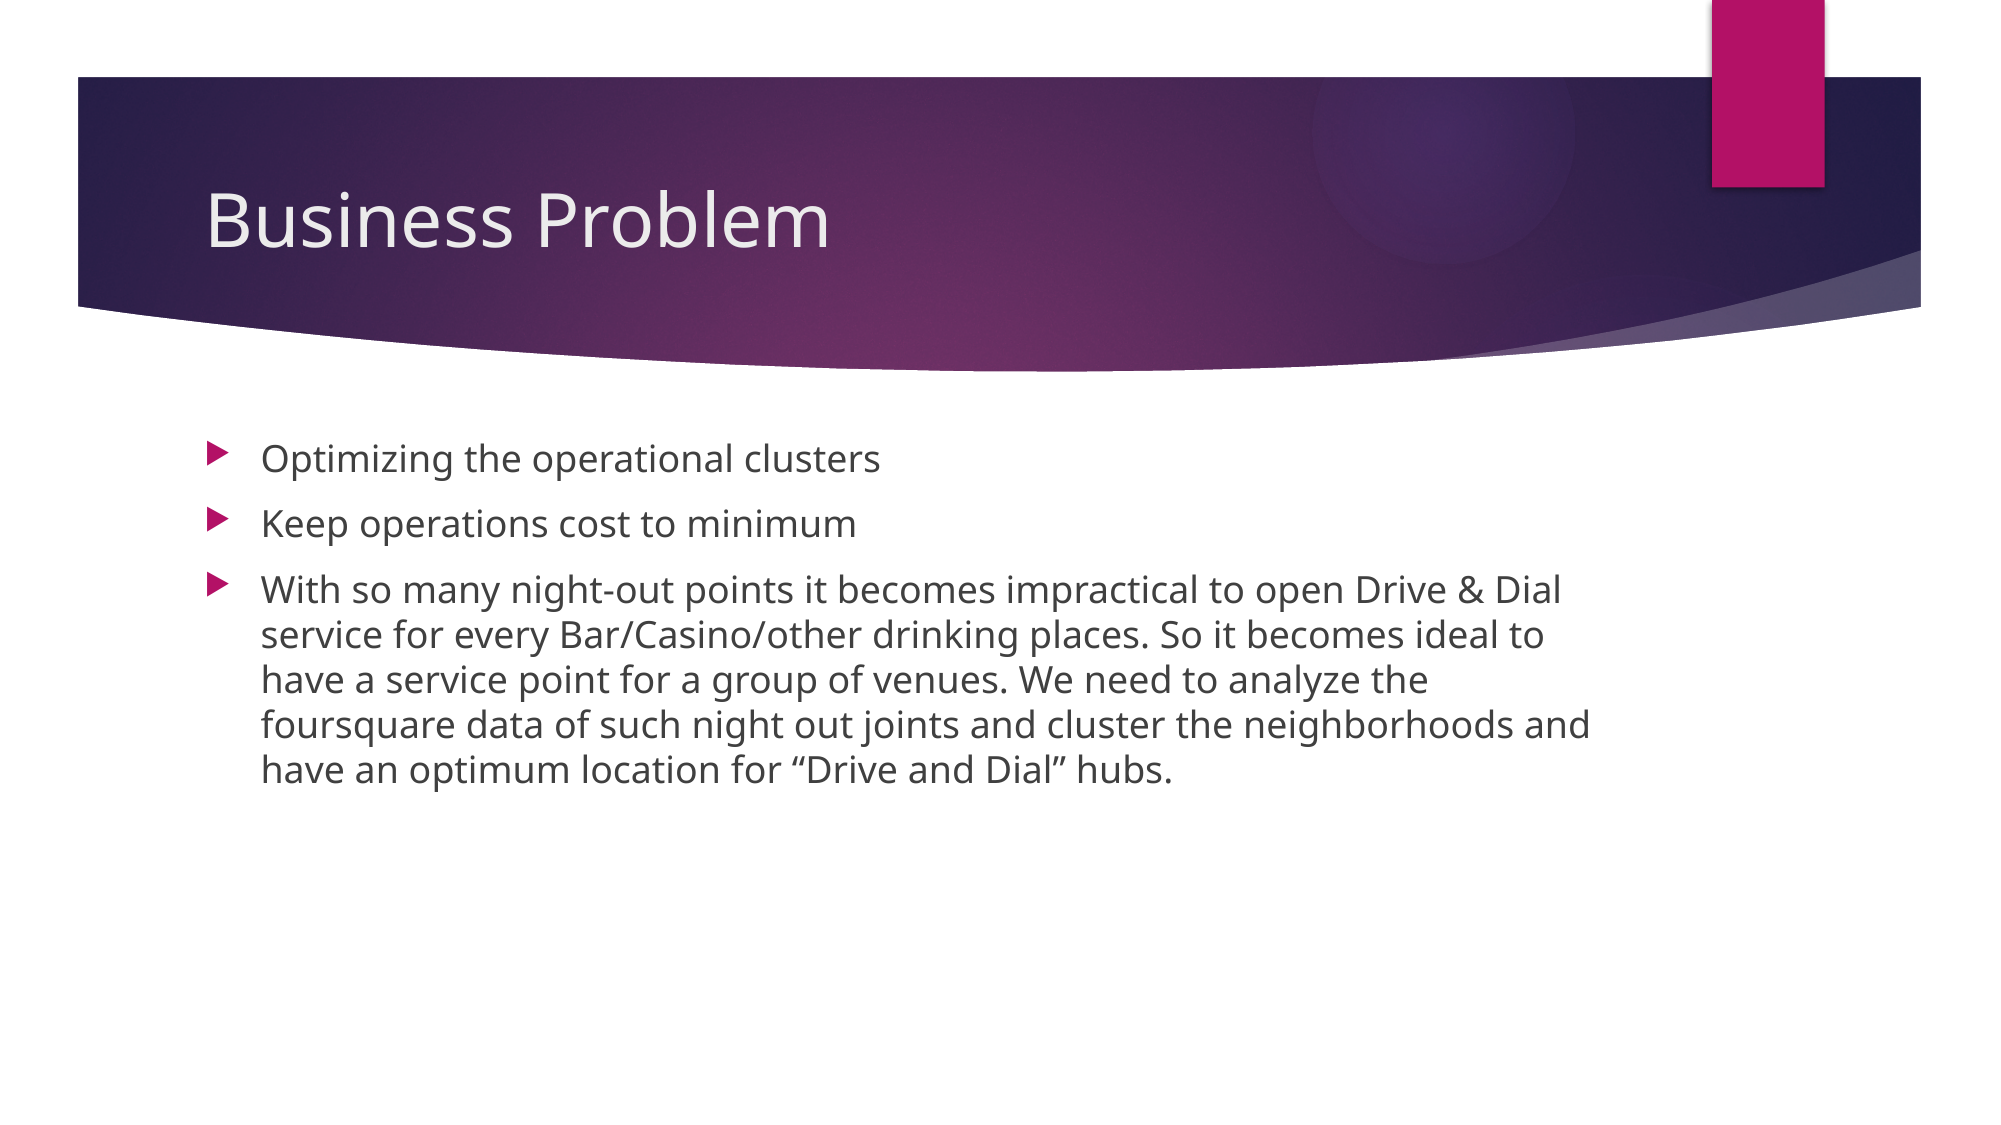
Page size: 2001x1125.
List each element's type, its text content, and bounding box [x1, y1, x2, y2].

title Business Problem [189, 159, 1627, 276]
list Optimizing the operational clusters Keep operations cost to minimum With so many night-out points it becomes impractical to open Drive & Dial service for every Bar/Casino/other drinking places. So it becomes ideal to have a service point for a group of venues. We need to analyze the foursquare data of such night out joints and cluster the neighborhoods and have an optimum location for “Drive and Dial” hubs. [189, 427, 1638, 988]
